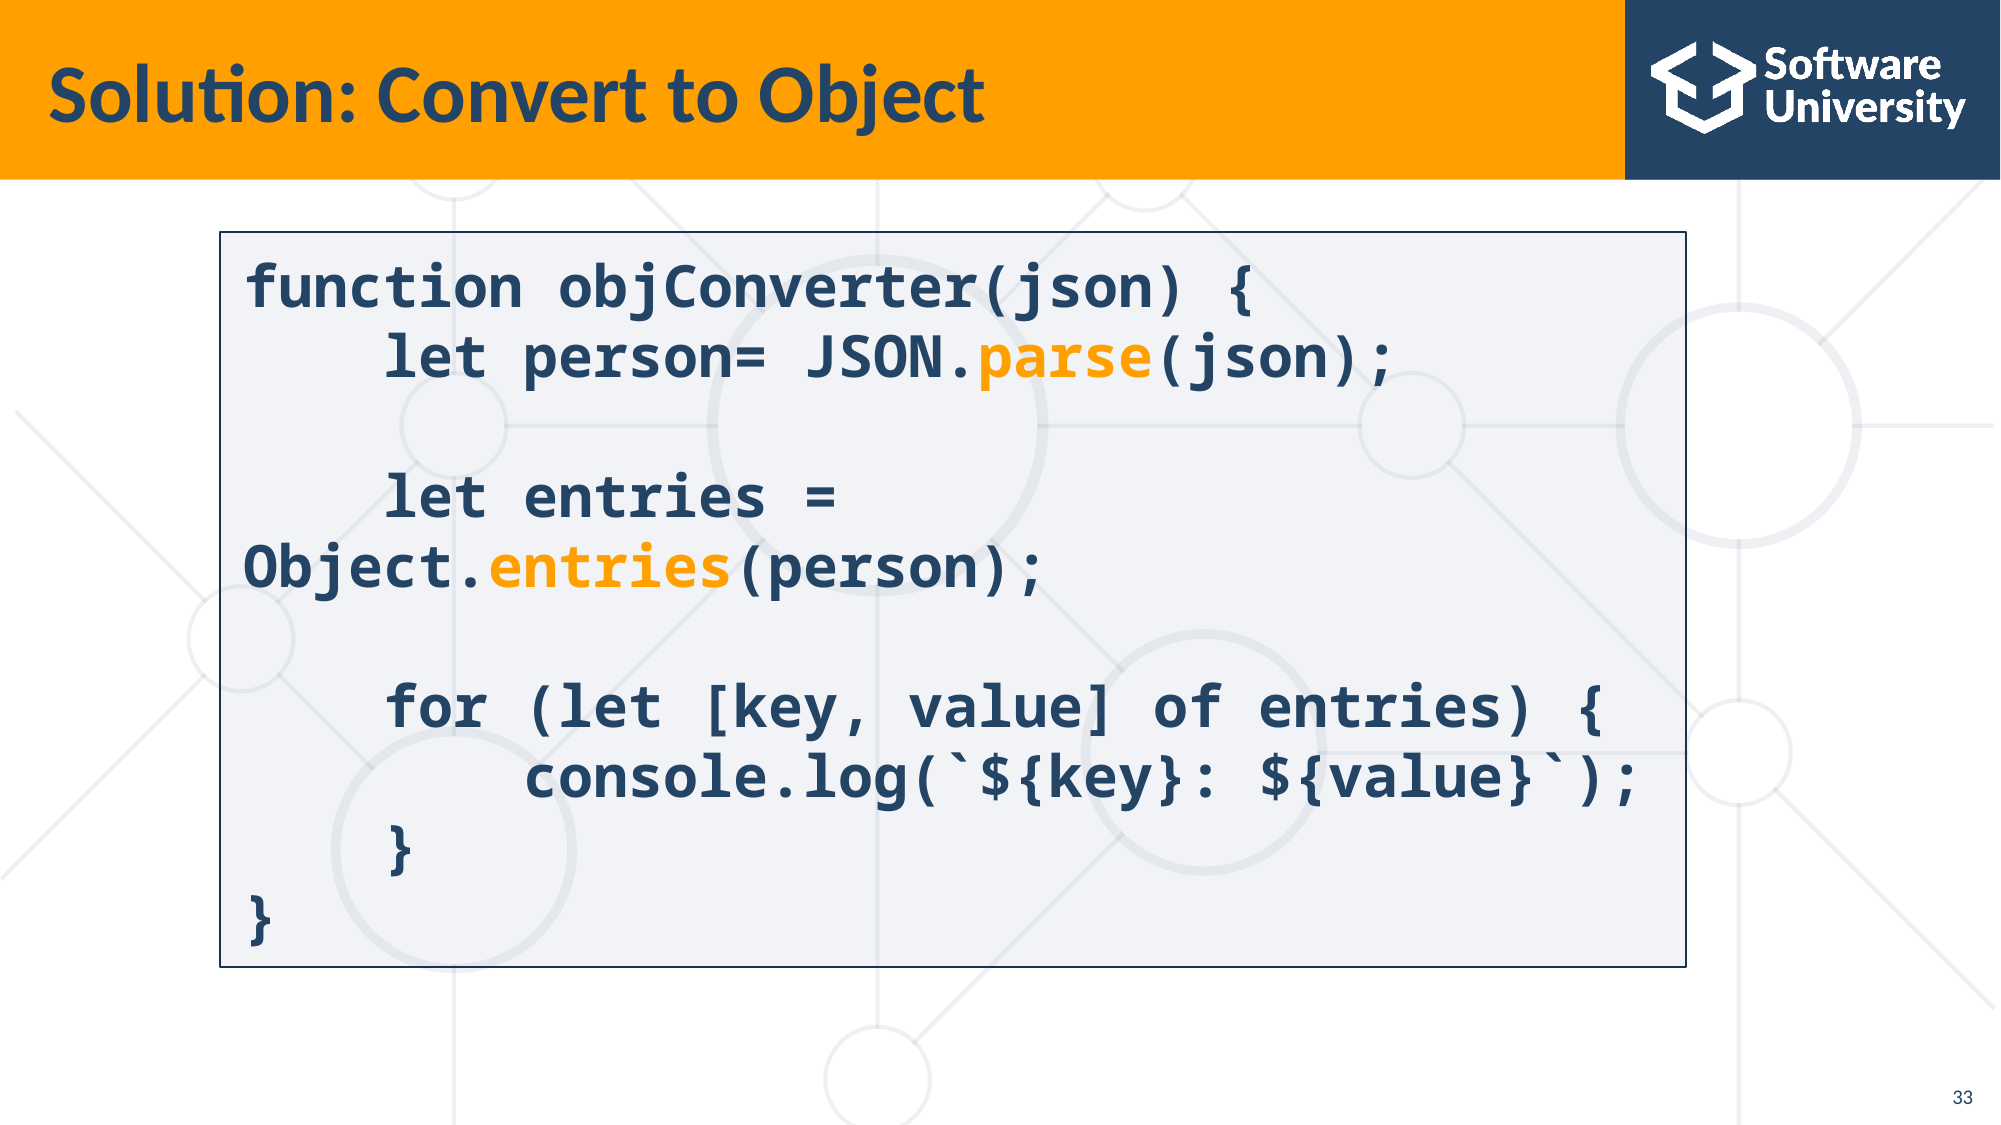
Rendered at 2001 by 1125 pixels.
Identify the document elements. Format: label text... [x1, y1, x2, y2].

picture [1651, 41, 1966, 134]
slide_number 33 [1927, 1067, 1989, 1117]
text_box function objConverter(json) { let person= JSON.parse(json); let entries = Object.entries(person); for (let [key, value] of entries) { console.log(`${key}: ${value}`); } } [219, 231, 1686, 968]
title Solution: Convert to Object [31, 16, 1625, 162]
